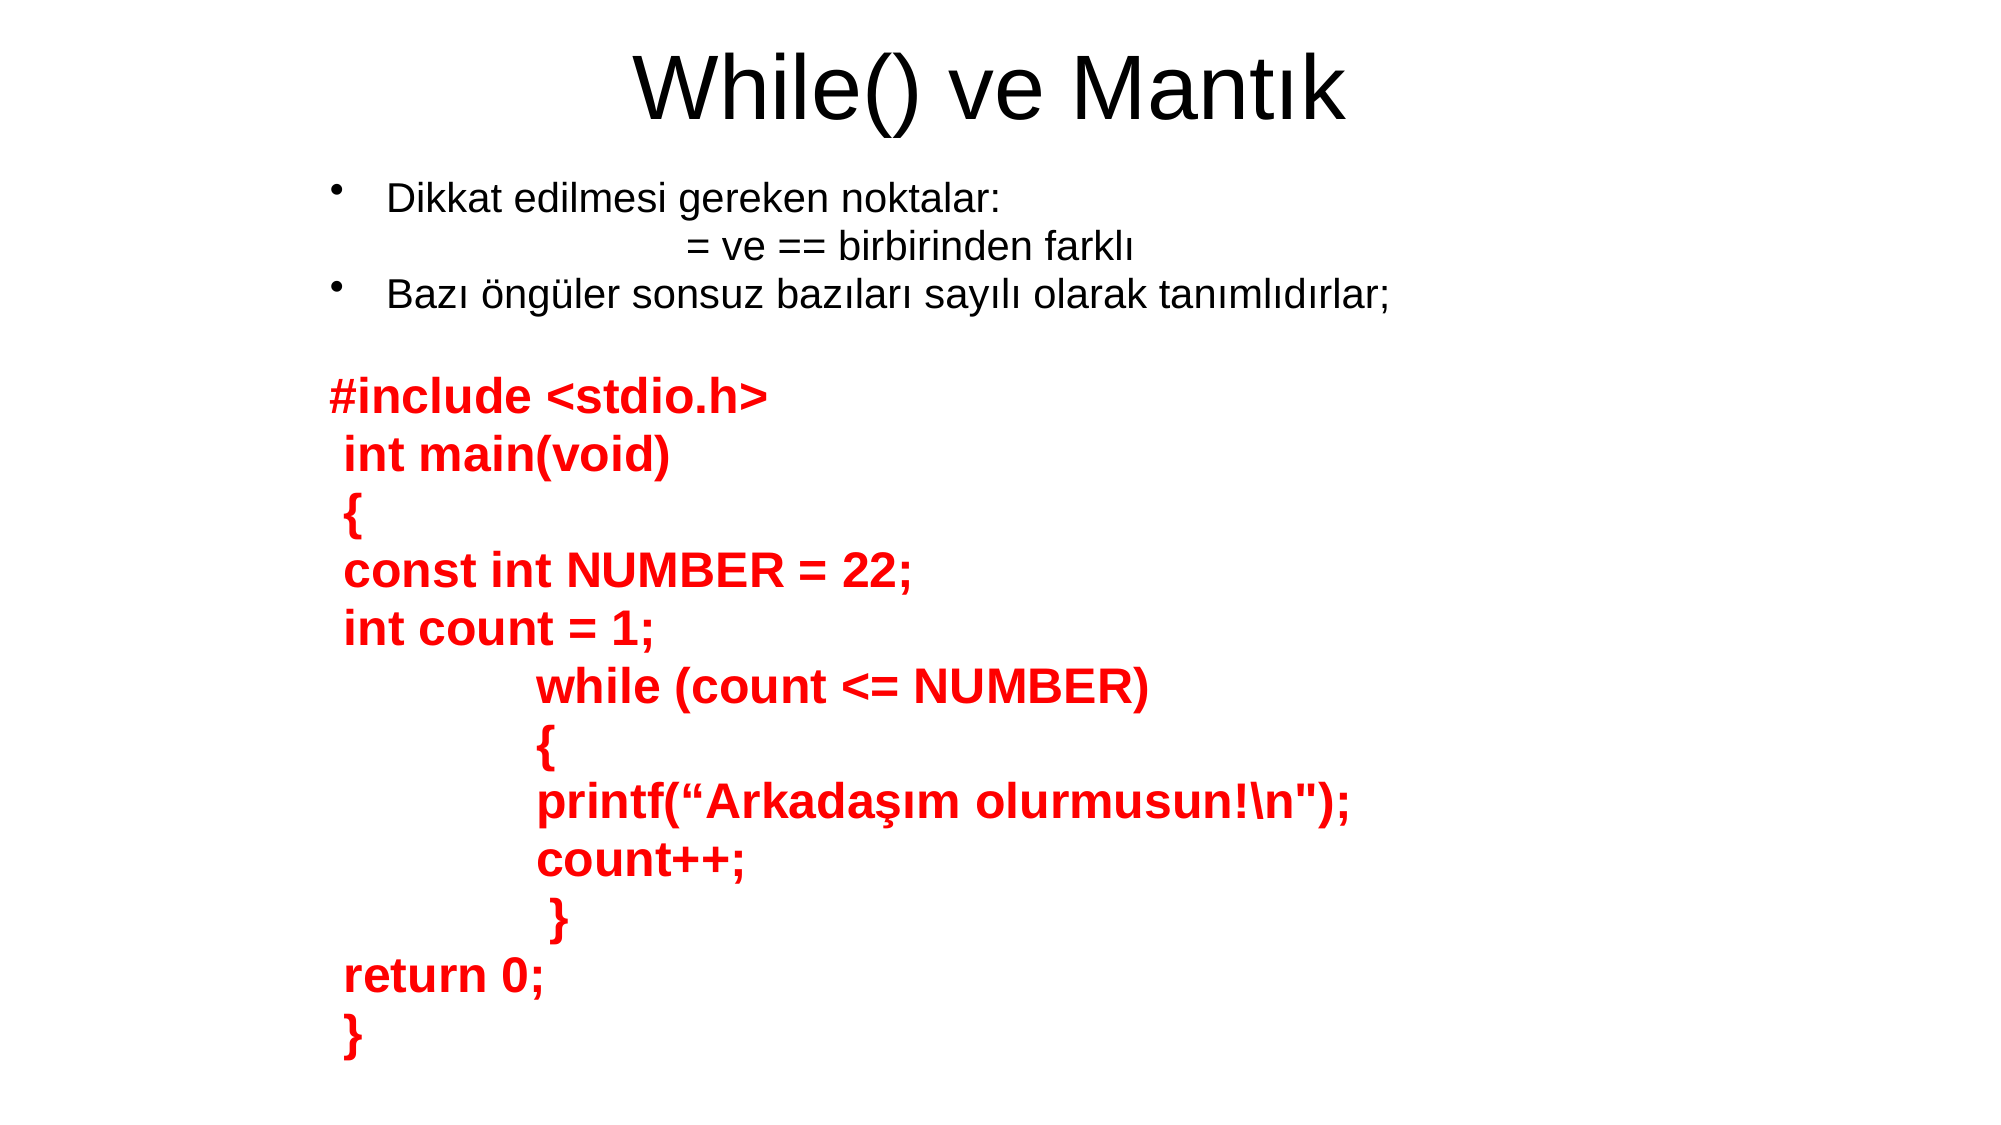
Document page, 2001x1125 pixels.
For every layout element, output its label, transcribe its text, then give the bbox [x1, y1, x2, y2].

list Dikkat edilmesi gereken noktalar: = ve == birbirinden farklı Bazı öngüler sonsuz bazıları sayılı olarak tanımlıdırlar; #include <stdio.h> int main(void) { const int NUMBER = 22; int count = 1; while (count <= NUMBER) { printf(“Arkadaşım olurmusun!\n"); count++; } return 0; } [314, 172, 1665, 1102]
title While() ve Mantık [314, 19, 1665, 147]
